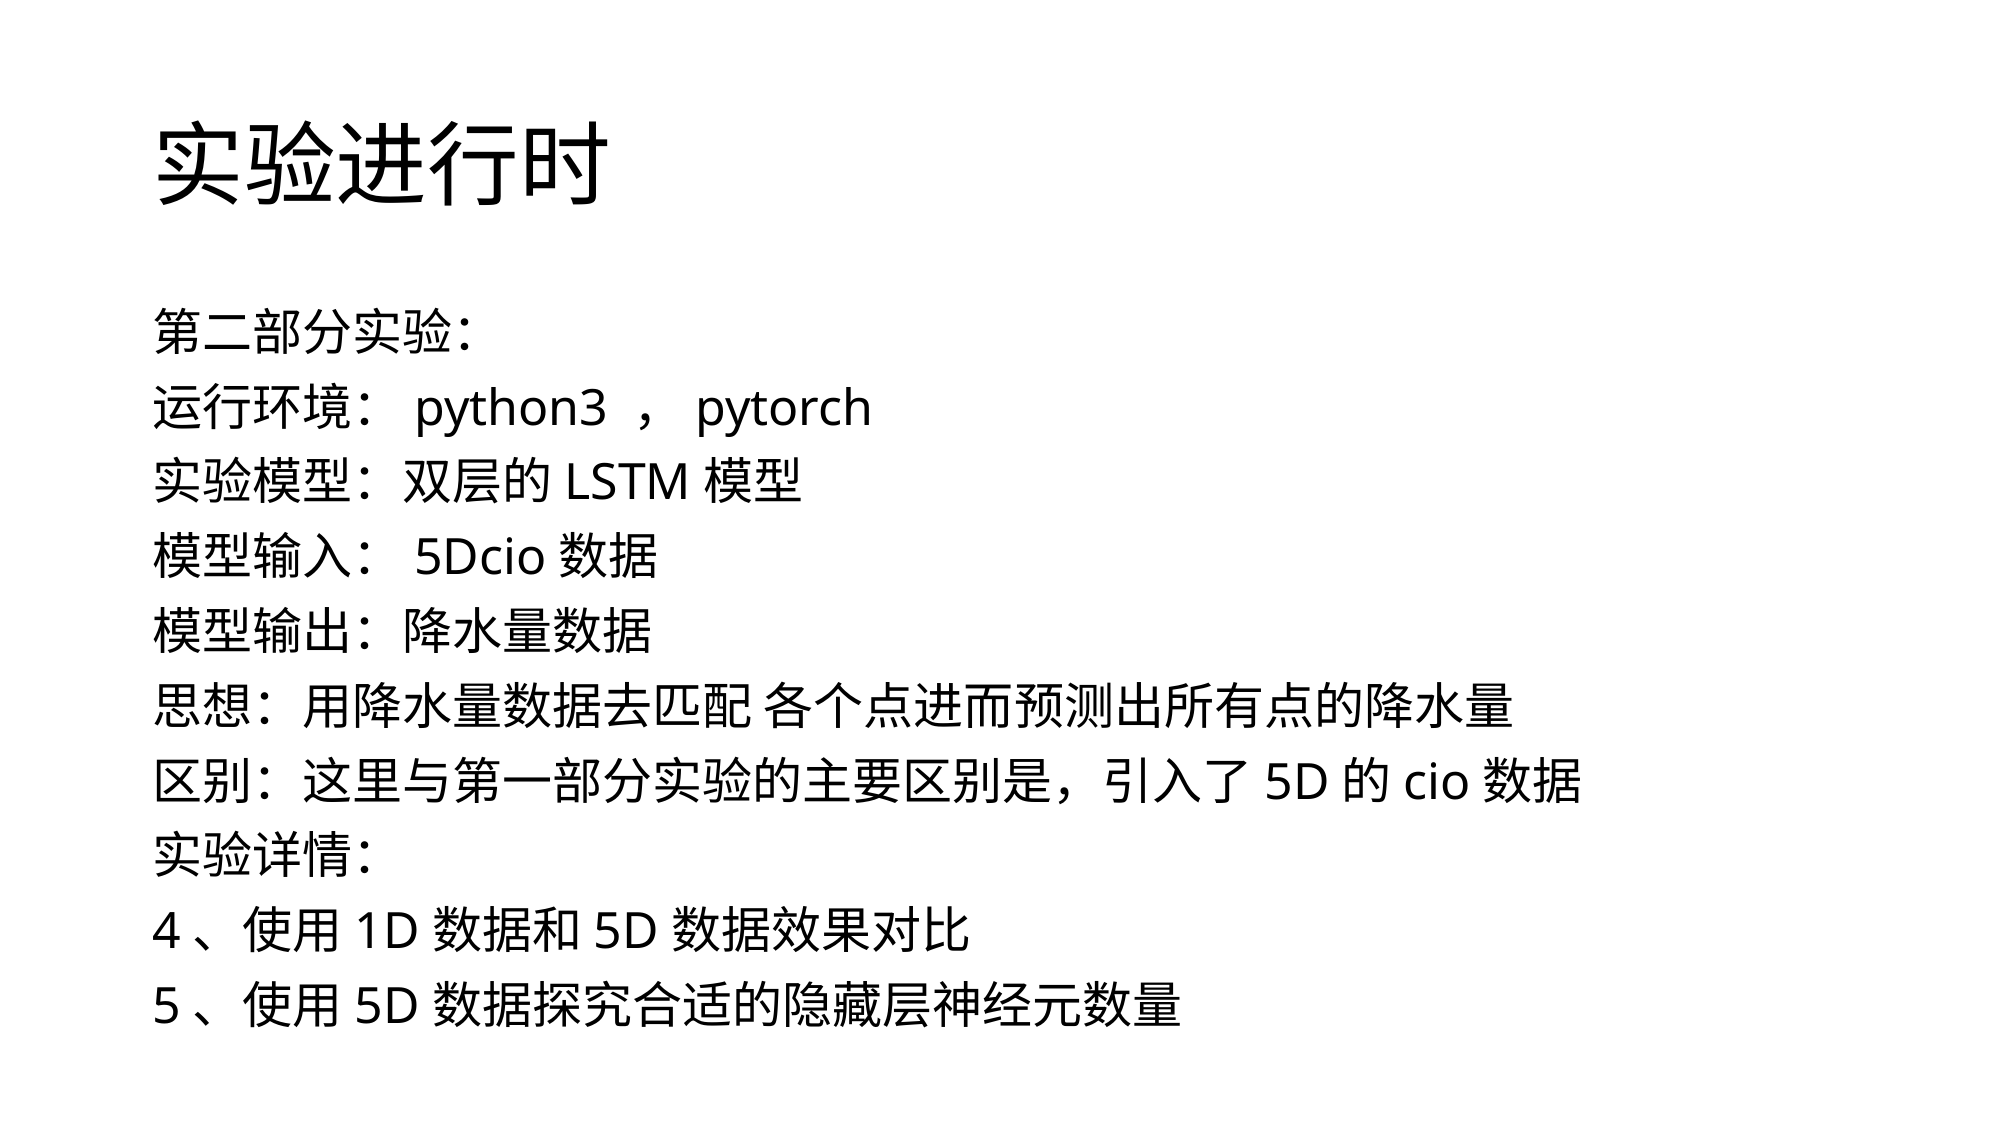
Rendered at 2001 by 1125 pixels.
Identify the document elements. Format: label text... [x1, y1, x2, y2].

list 第二部分实验： 运行环境：python3 ，pytorch 实验模型：双层的LSTM模型 模型输入：5Dcio数据 模型输出：降水量数据 思想：用降水量数据去匹配 各个点进而预测出所有点的降水量 区别：这里与第一部分实验的主要区别是，引入了5D的cio数据 实验详情： 4、使用1D数据和5D数据效果对比 5、使用5D数据探究合适的隐藏层神经元数量 [137, 299, 1863, 1066]
title 实验进行时 [137, 59, 1863, 278]
